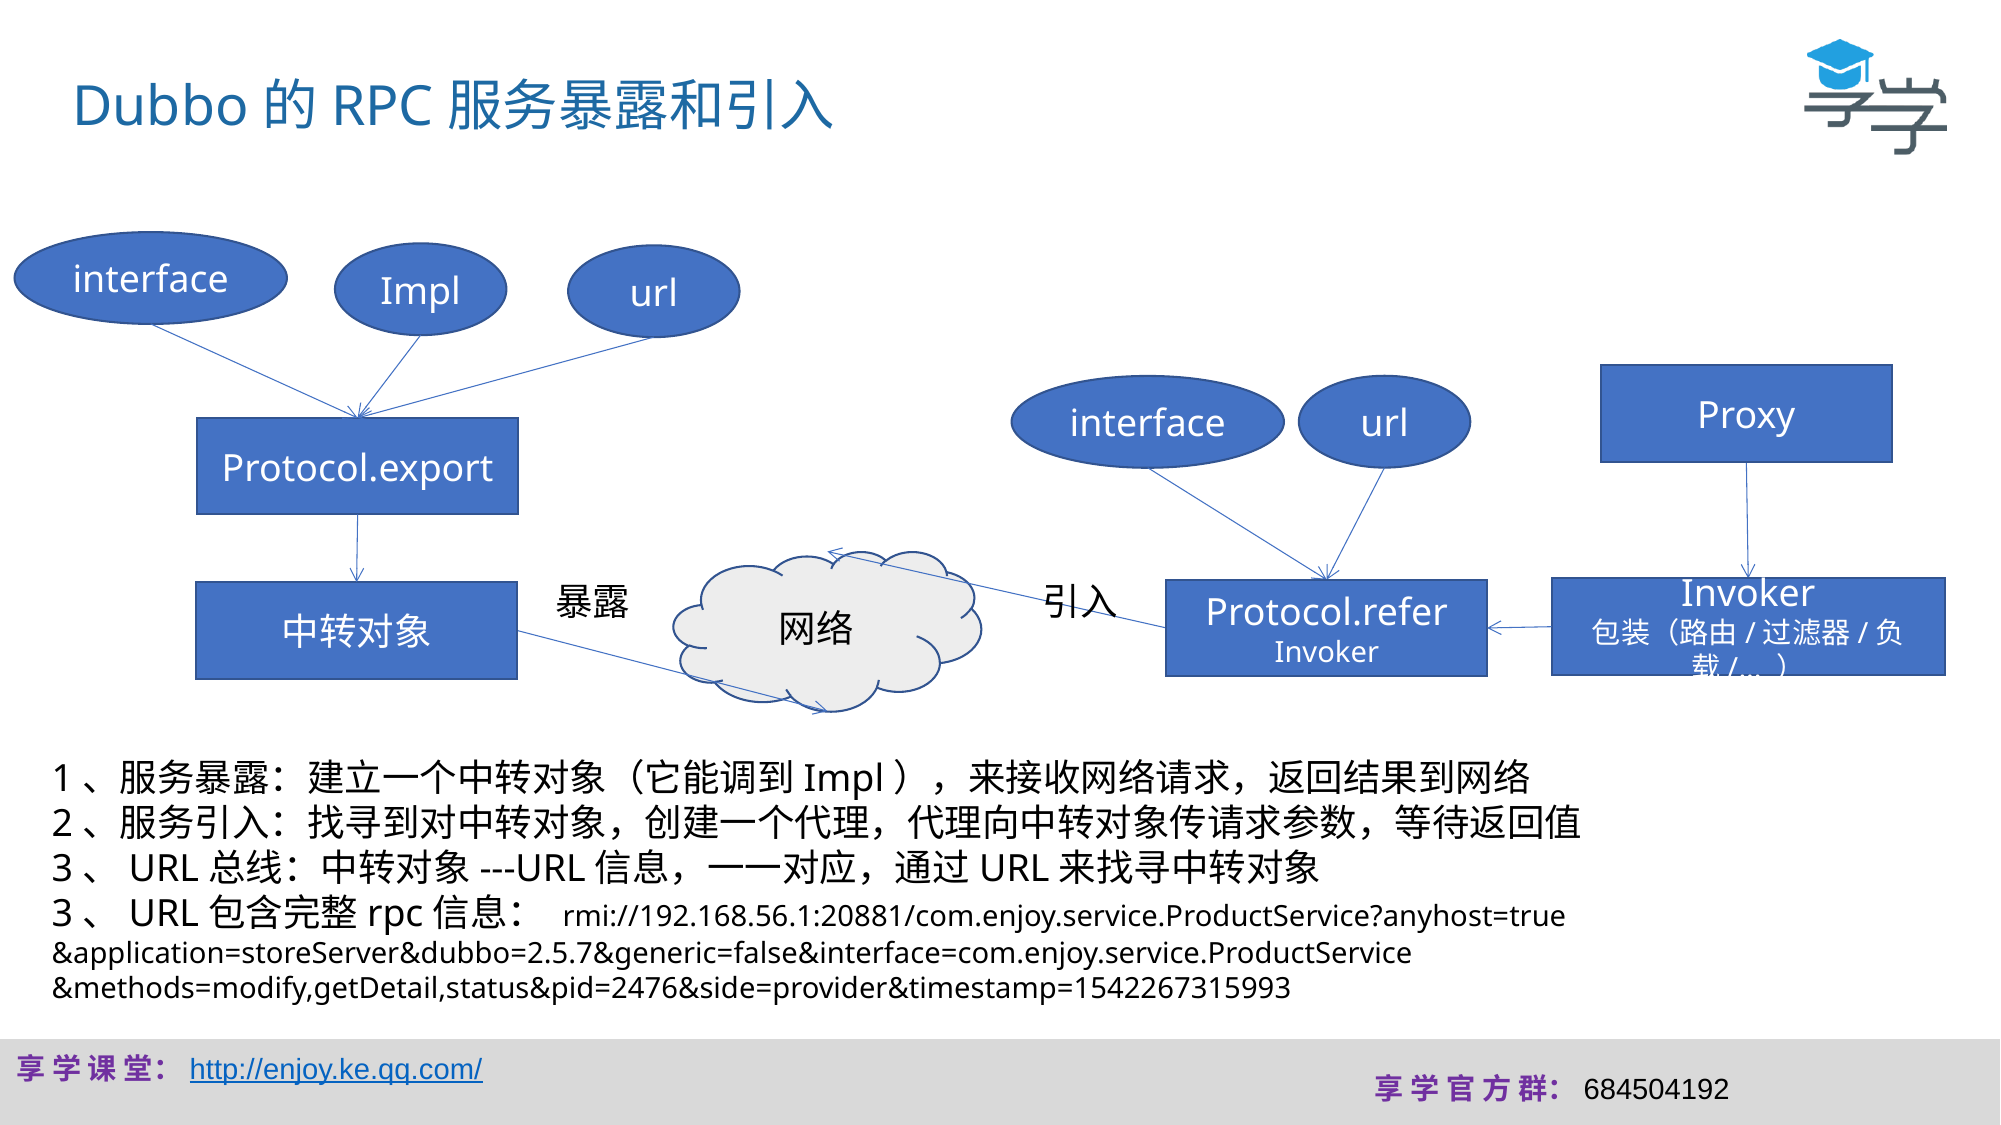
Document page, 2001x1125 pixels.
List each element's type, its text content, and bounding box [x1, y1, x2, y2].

text_box 网络 [845, 551, 969, 582]
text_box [207, 267, 302, 475]
text_box Protocol.refer Invoker [1165, 579, 1488, 677]
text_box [980, 627, 1167, 632]
text_box url [1297, 374, 1472, 469]
text_box Impl [333, 242, 465, 337]
text_box interface [1010, 374, 1286, 469]
text_box Invoker 包装（路由/过滤器/负载/... ） [1551, 577, 1946, 676]
text_box 网络 [672, 555, 983, 713]
text_box Proxy [1600, 364, 1893, 463]
text_box 暴露 [540, 570, 646, 630]
text_box Protocol.export [196, 417, 465, 515]
text_box 中转对象 [195, 581, 518, 680]
text_box url [567, 244, 741, 339]
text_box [1181, 434, 1294, 614]
text_box interface [13, 231, 285, 325]
text_box Dubbo的RPC服务暴露和引入 [57, 62, 851, 144]
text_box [465, 229, 547, 526]
text_box 1、服务暴露：建立一个中转对象（它能调到Impl），来接收网络请求，返回结果到网络 2、服务引入：找寻到对中转对象，创建一个代理，代理向中转对象传请求参数，等待返回值 3、URL总线：中转对象---URL信息，一一对应，通过URL来找寻中转对象 3、URL包含完整rpc信息： rmi://192.168.56.1:20881/com.enjoy.service.ProductService?anyhost=true &application=storeServer&dubbo=2.5.7&generic=false&interface=com.enjoy.service.ProductService &methods=modify,getDetail,status&pid=2476&side=provider&timestamp=1542267315993 [36, 746, 1598, 1012]
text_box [347, 344, 431, 408]
picture [1799, 20, 1952, 173]
text_box 引入 [1028, 570, 1133, 627]
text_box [1299, 494, 1412, 553]
